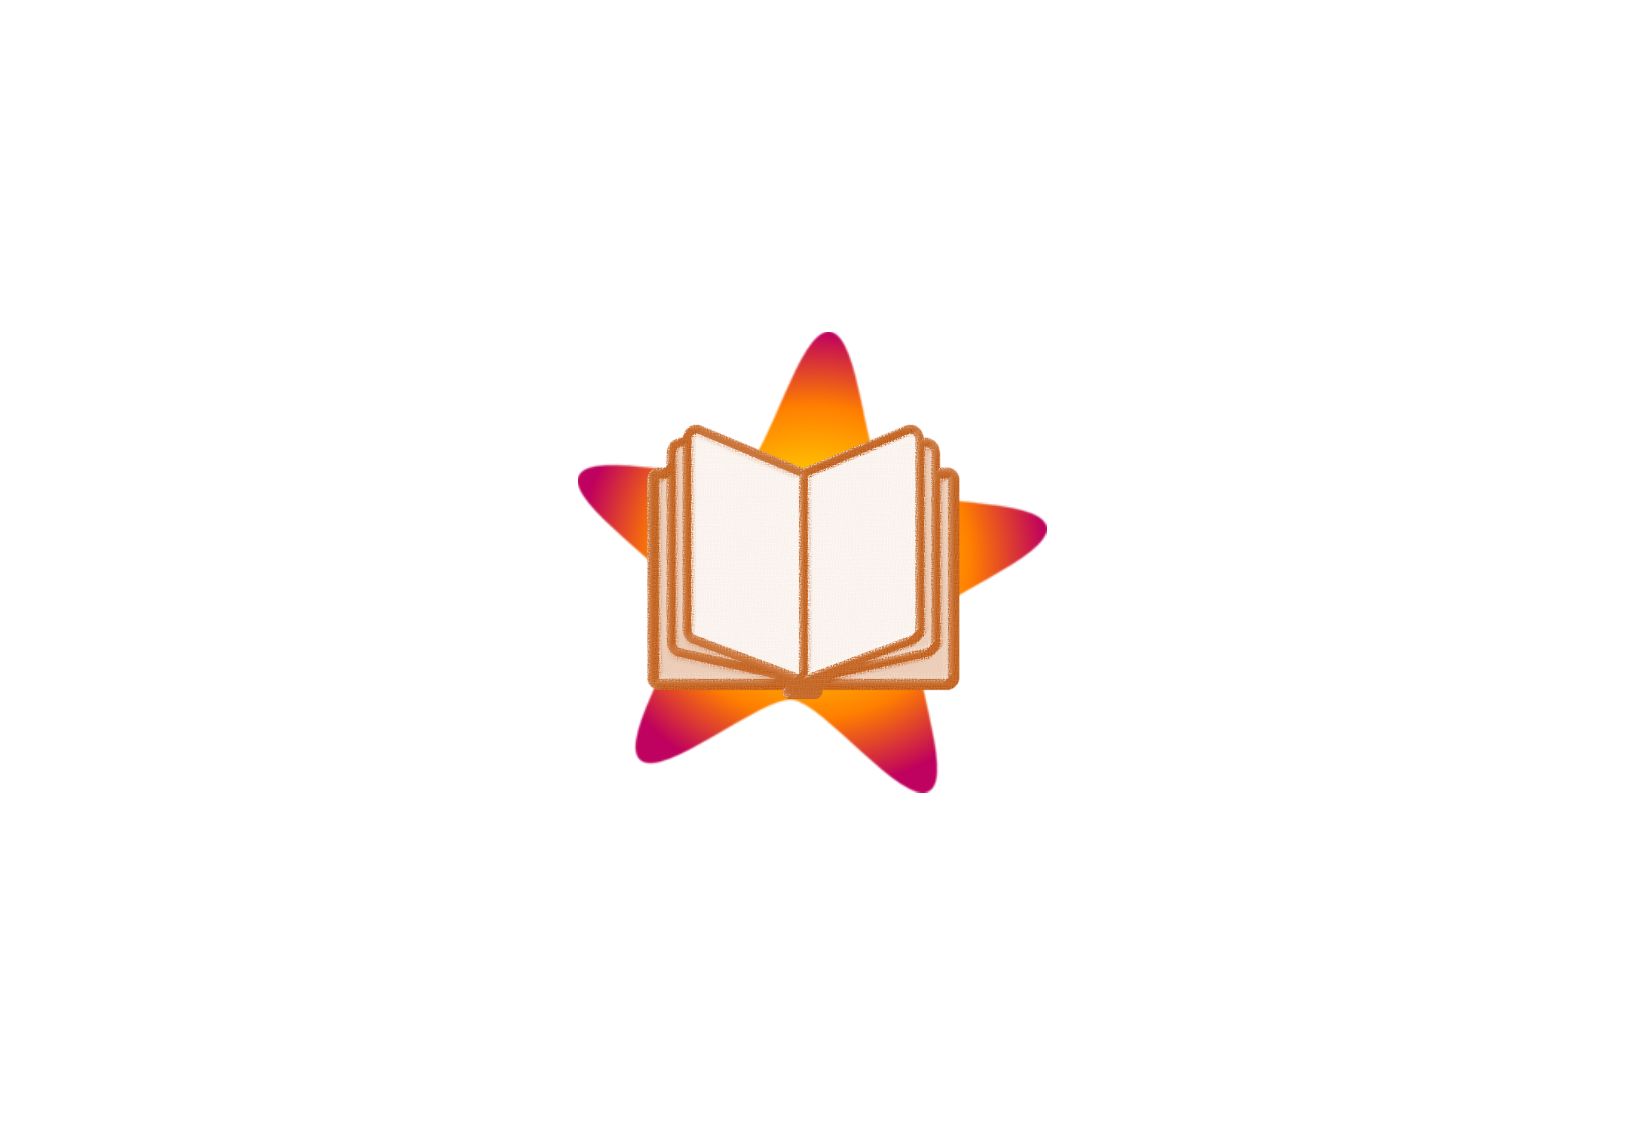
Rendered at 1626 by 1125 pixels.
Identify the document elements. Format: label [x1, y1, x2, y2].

text_box [578, 332, 1047, 793]
